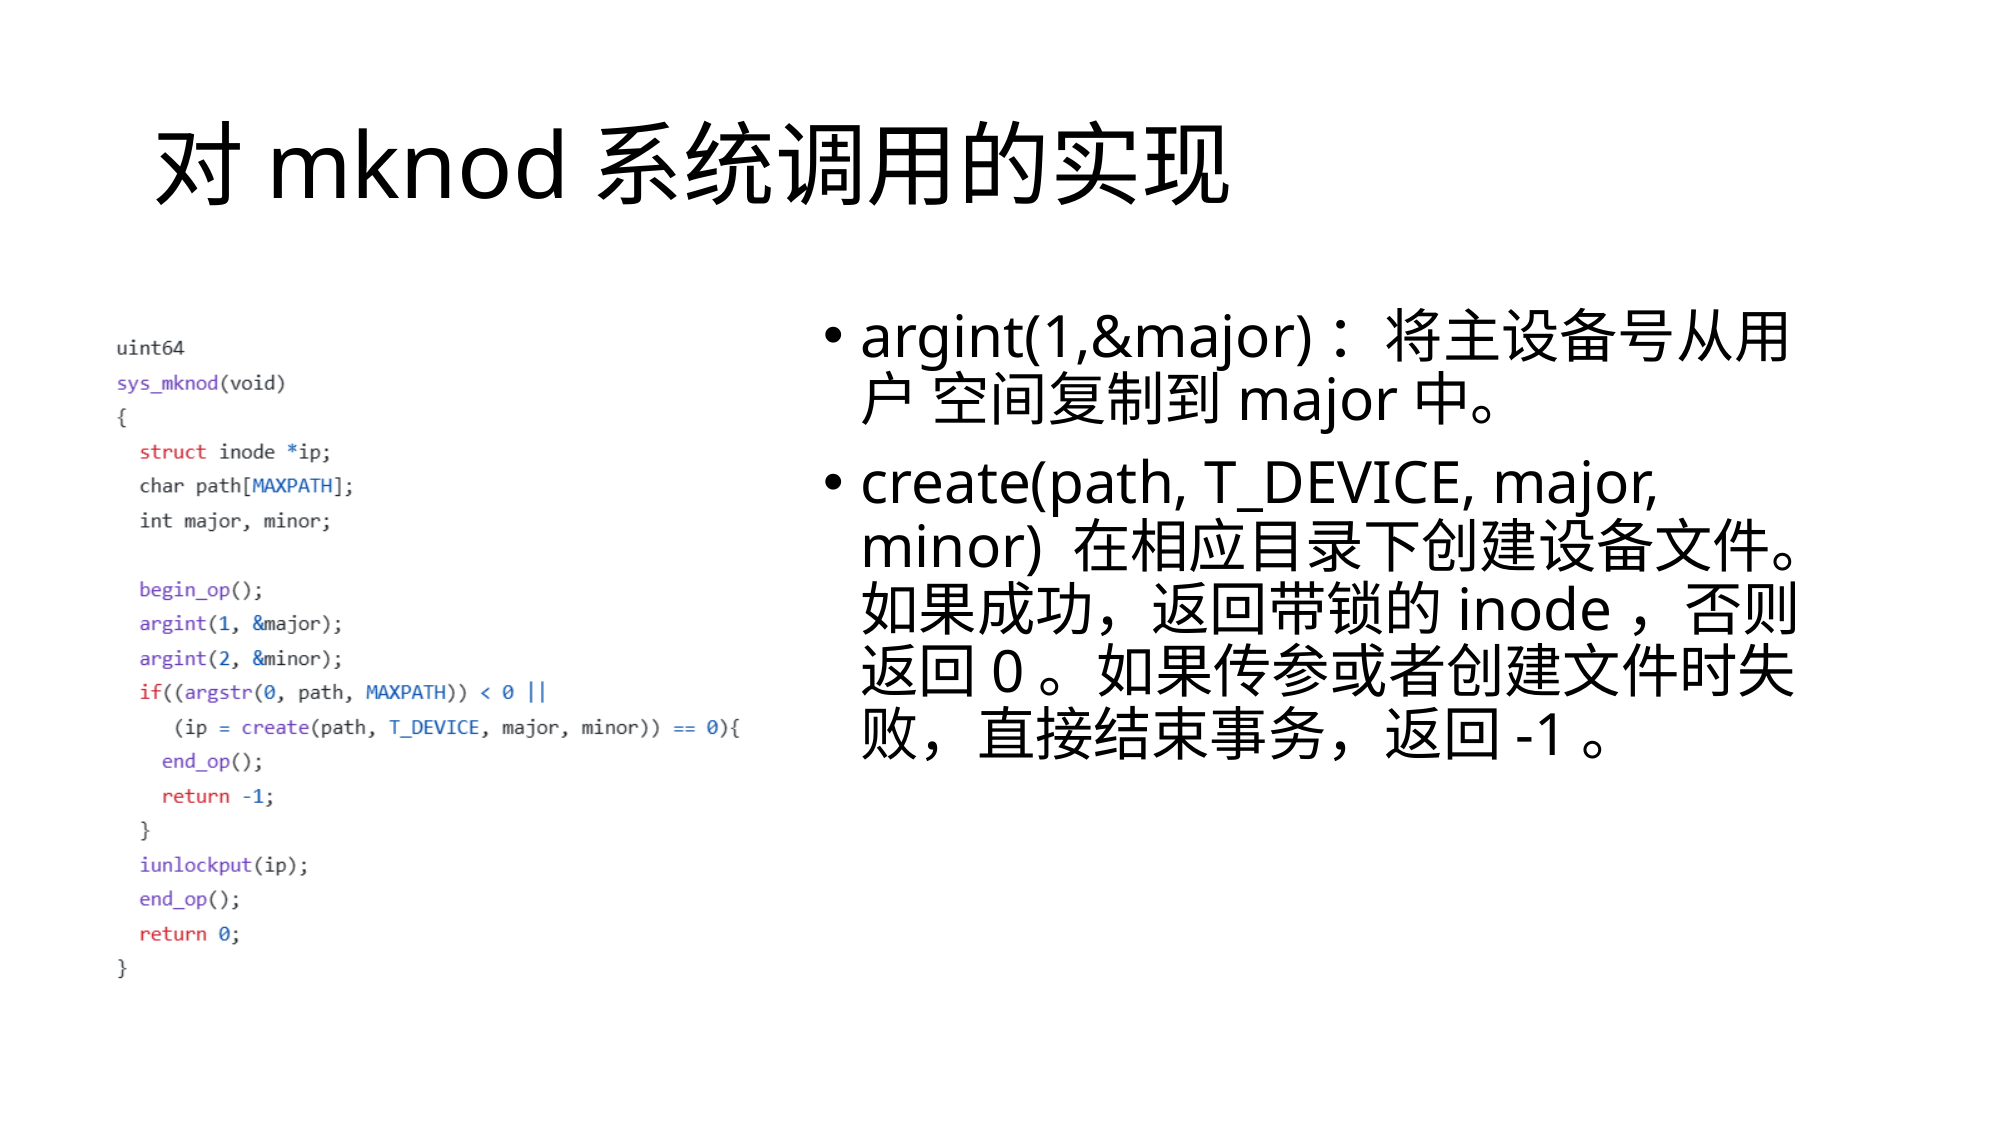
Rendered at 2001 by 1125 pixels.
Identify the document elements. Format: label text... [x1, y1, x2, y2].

title 对mknod系统调用的实现 [137, 59, 1863, 278]
picture [102, 326, 794, 987]
list argint(1,&major)：将主设备号从用户 空间复制到major中。 create(path, T_DEVICE, major, minor) 在相应目录下创建设备文件。如果成功，返回带锁的inode，否则返回0。如果传参或者创建文件时失败，直接结束事务，返回-1。 [808, 299, 1863, 1014]
